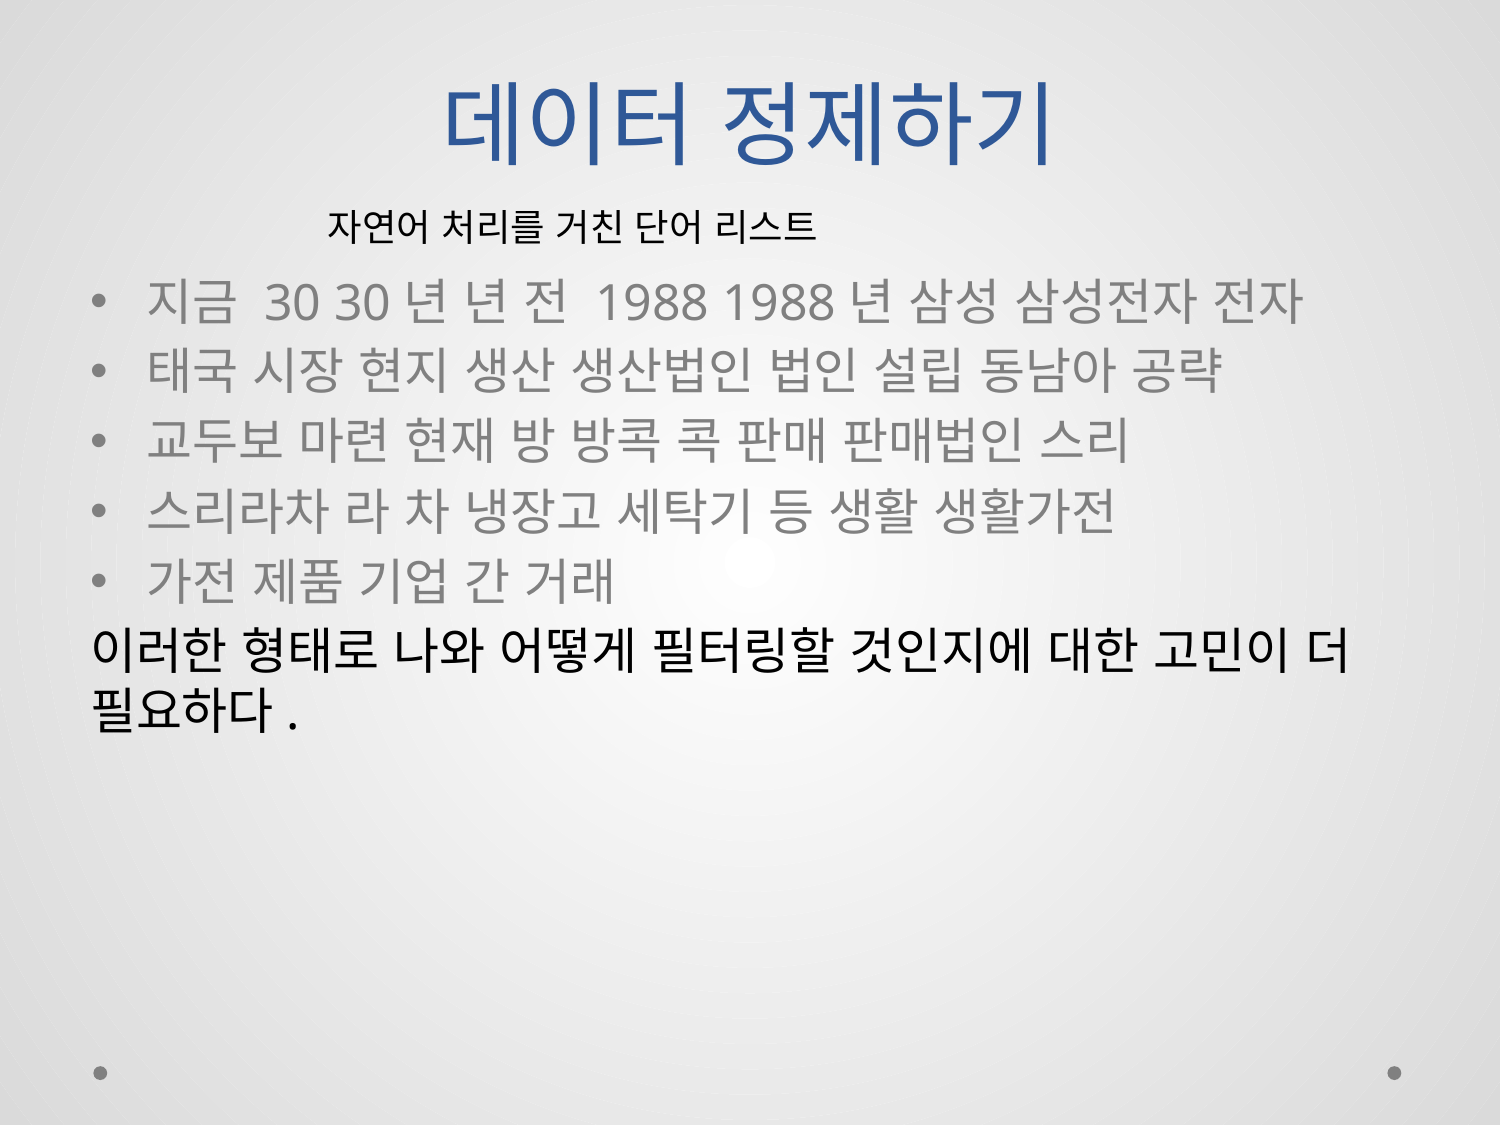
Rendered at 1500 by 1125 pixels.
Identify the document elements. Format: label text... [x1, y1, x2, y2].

title 데이터 정제하기 [75, 0, 1425, 185]
text_box 자연어 처리를 거친 단어 리스트 [312, 196, 1187, 256]
list 지금 30 30년 년 전 1988 1988년 삼성 삼성전자 전자 태국 시장 현지 생산 생산법인 법인 설립 동남아 공략 교두보 마련 현재 방 방콕 콕 판매 판매법인 스리 스리라차 라 차 냉장고 세탁기 등 생활 생활가전 가전 제품 기업 간 거래 이러한 형태로 나와 어떻게 필터링할 것인지에 대한 고민이 더 필요하다. [75, 262, 1425, 1005]
